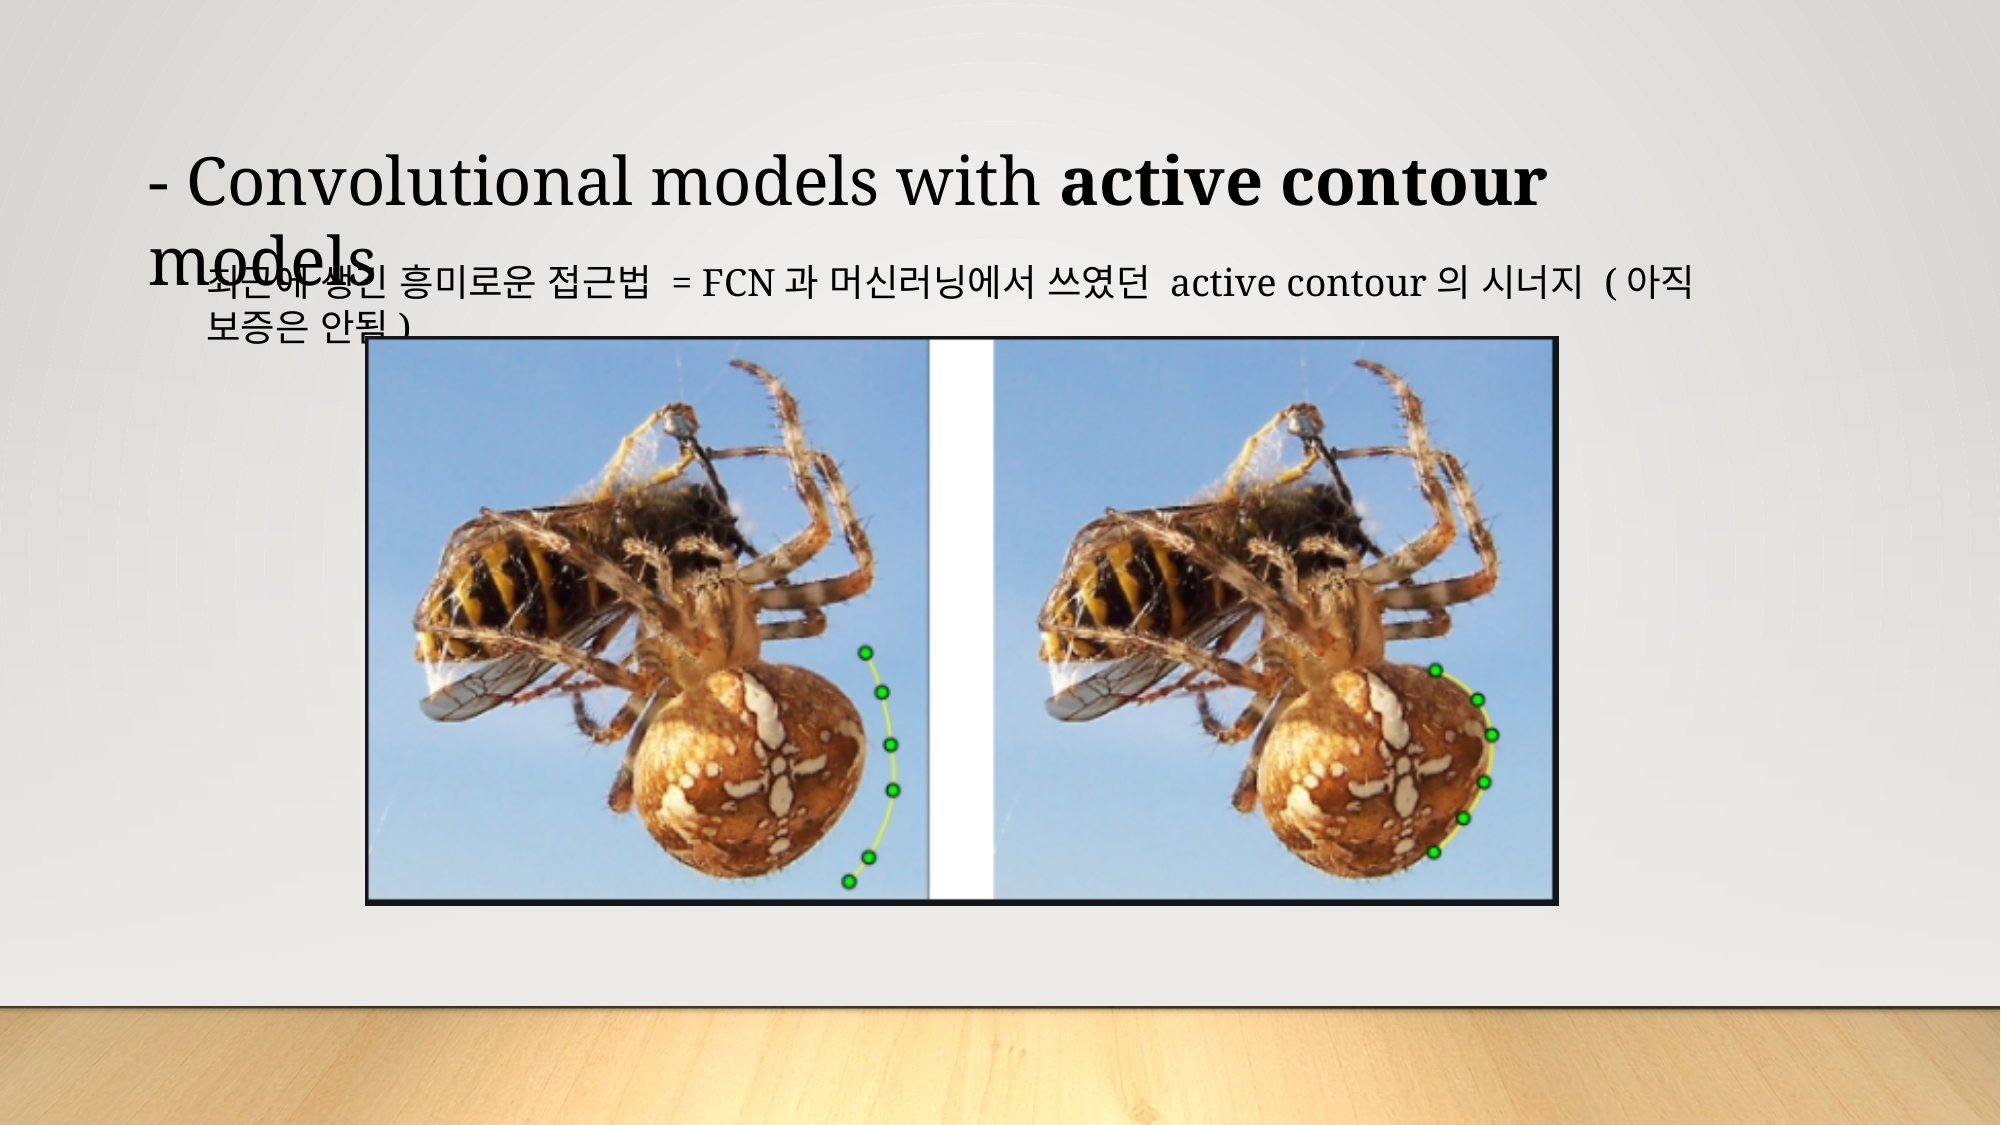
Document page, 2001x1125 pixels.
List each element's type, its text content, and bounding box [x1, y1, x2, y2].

text_box 최근에 생긴 흥미로운 접근법 = FCN과 머신러닝에서 쓰였던 active contour의 시너지 (아직 보증은 안됨) [191, 251, 1809, 357]
picture [0, 1006, 2000, 1125]
text_box - Convolutional models with active contour models [133, 131, 1736, 306]
picture [364, 336, 1560, 907]
